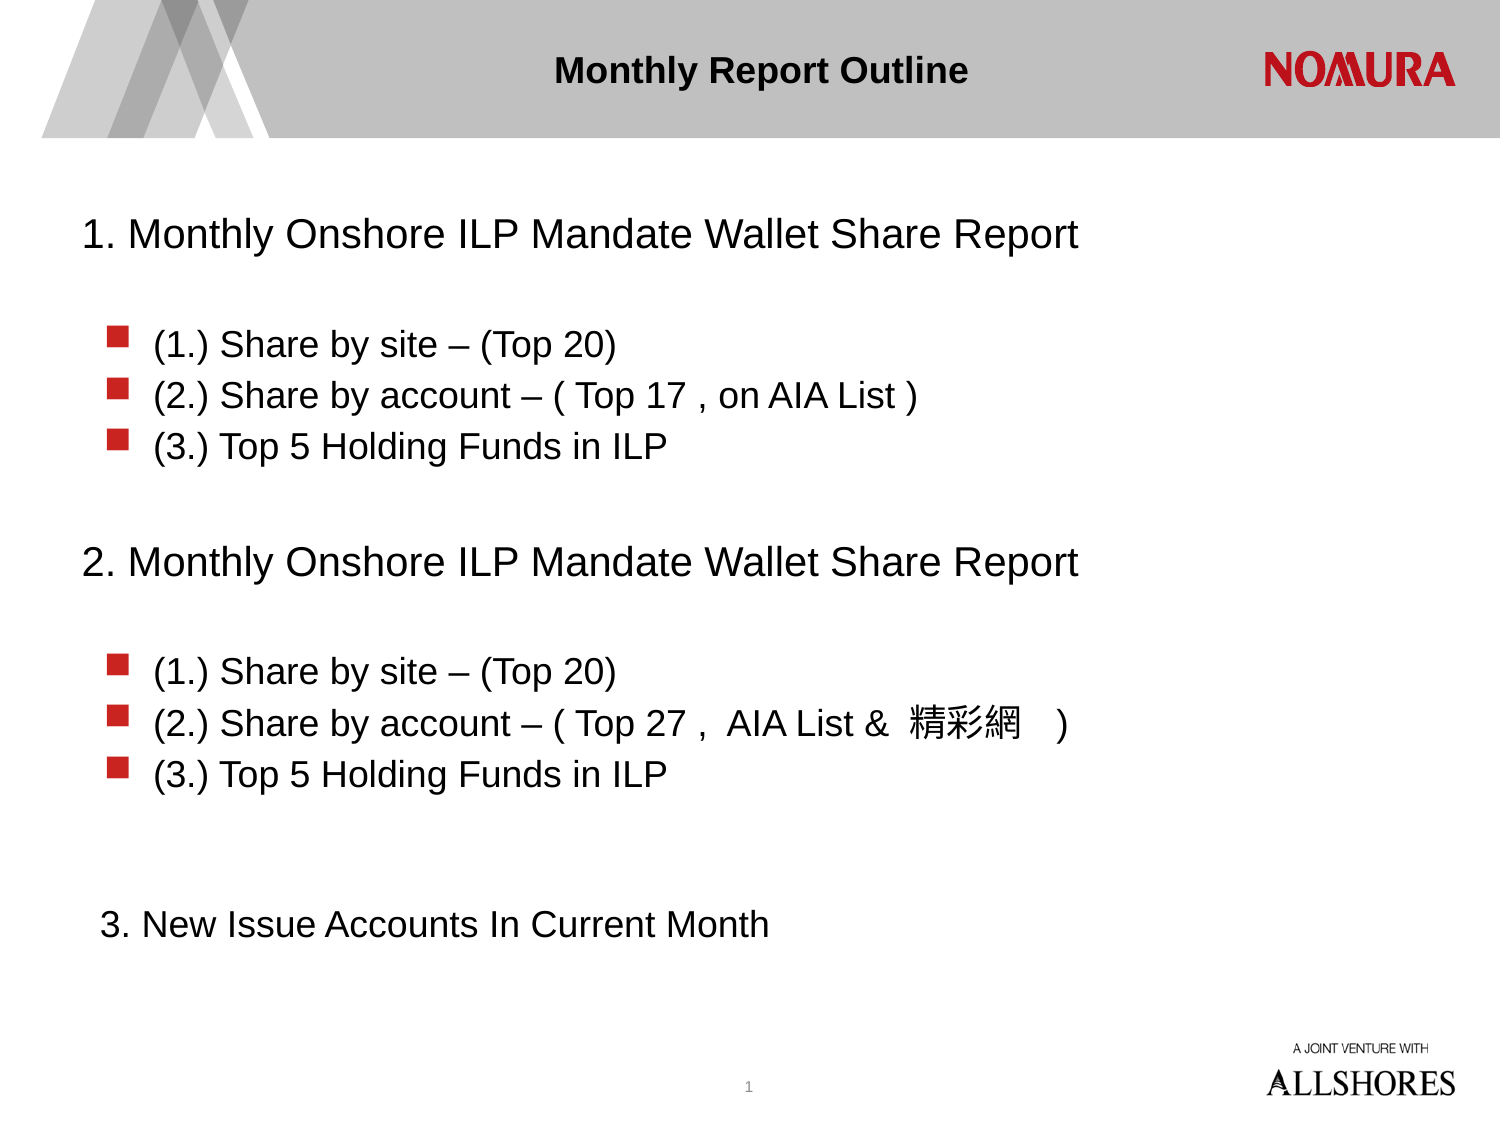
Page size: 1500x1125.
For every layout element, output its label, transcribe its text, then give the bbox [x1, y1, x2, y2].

text_box 3. New Issue Accounts In Current Month [0, 893, 786, 953]
slide_number 1 [716, 1070, 782, 1103]
text_box 2. Monthly Onshore ILP Mandate Wallet Share Report (1.) Share by site – (Top 20) (2.) Share by account – ( Top 27 , AIA List & 精彩網 ) (3.) Top 5 Holding Funds in ILP [81, 524, 1398, 838]
list 1. Monthly Onshore ILP Mandate Wallet Share Report (1.) Share by site – (Top 20) (2.) Share by account – ( Top 17 , on AIA List ) (3.) Top 5 Holding Funds in ILP [81, 196, 1399, 557]
picture [1248, 1036, 1500, 1125]
title Monthly Report Outline [287, 9, 1247, 128]
